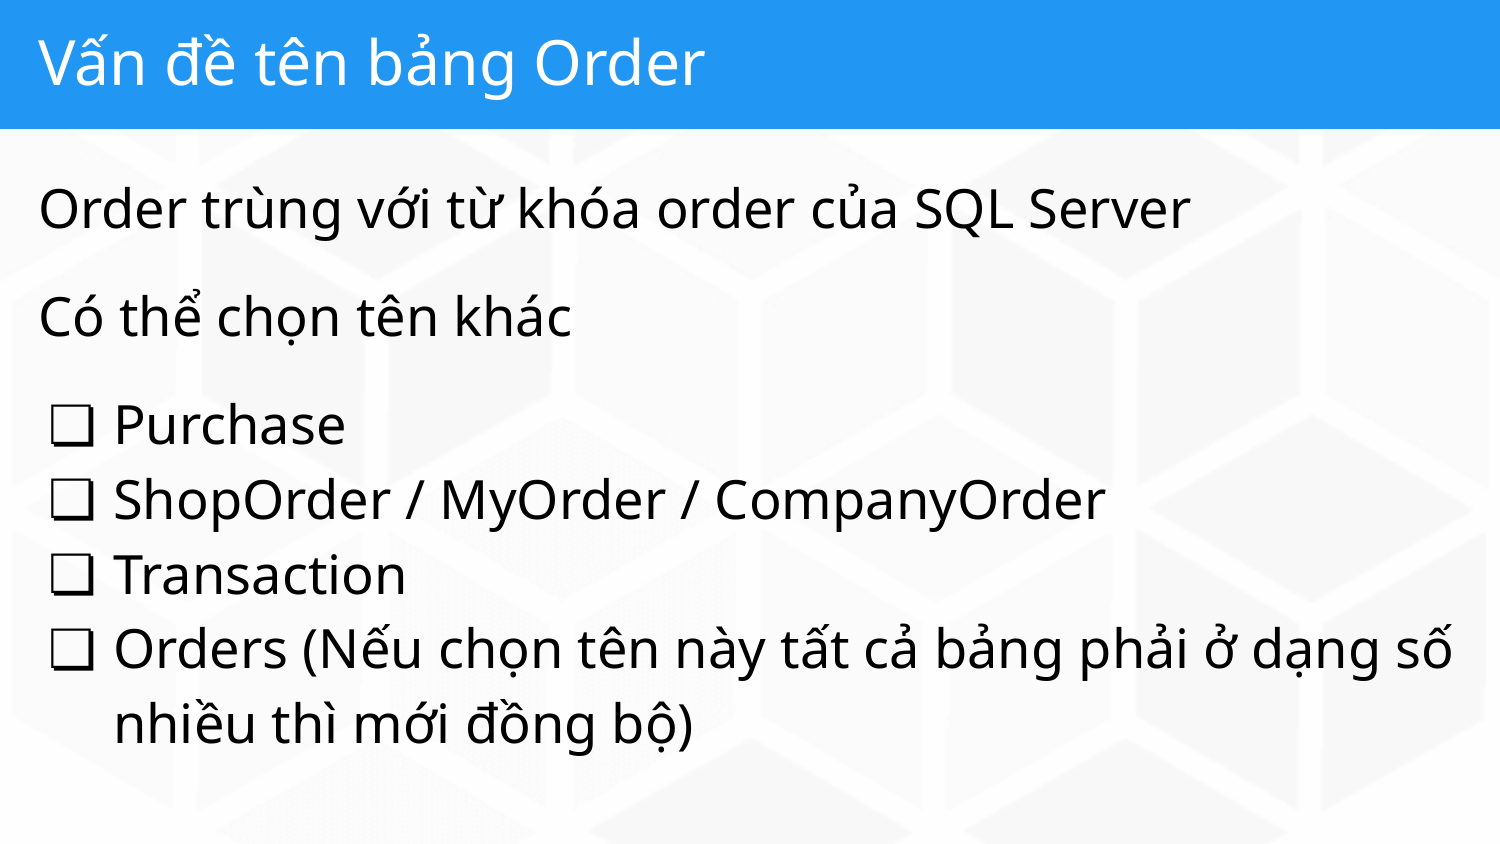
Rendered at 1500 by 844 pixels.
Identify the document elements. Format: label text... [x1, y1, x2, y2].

list Order trùng với từ khóa order của SQL Server Có thể chọn tên khác Purchase ShopOrder / MyOrder / CompanyOrder Transaction Orders (Nếu chọn tên này tất cả bảng phải ở dạng số nhiều thì mới đồng bộ) [23, 149, 1489, 844]
title Vấn đề tên bảng Order [23, 0, 1500, 122]
picture [0, 129, 1500, 844]
